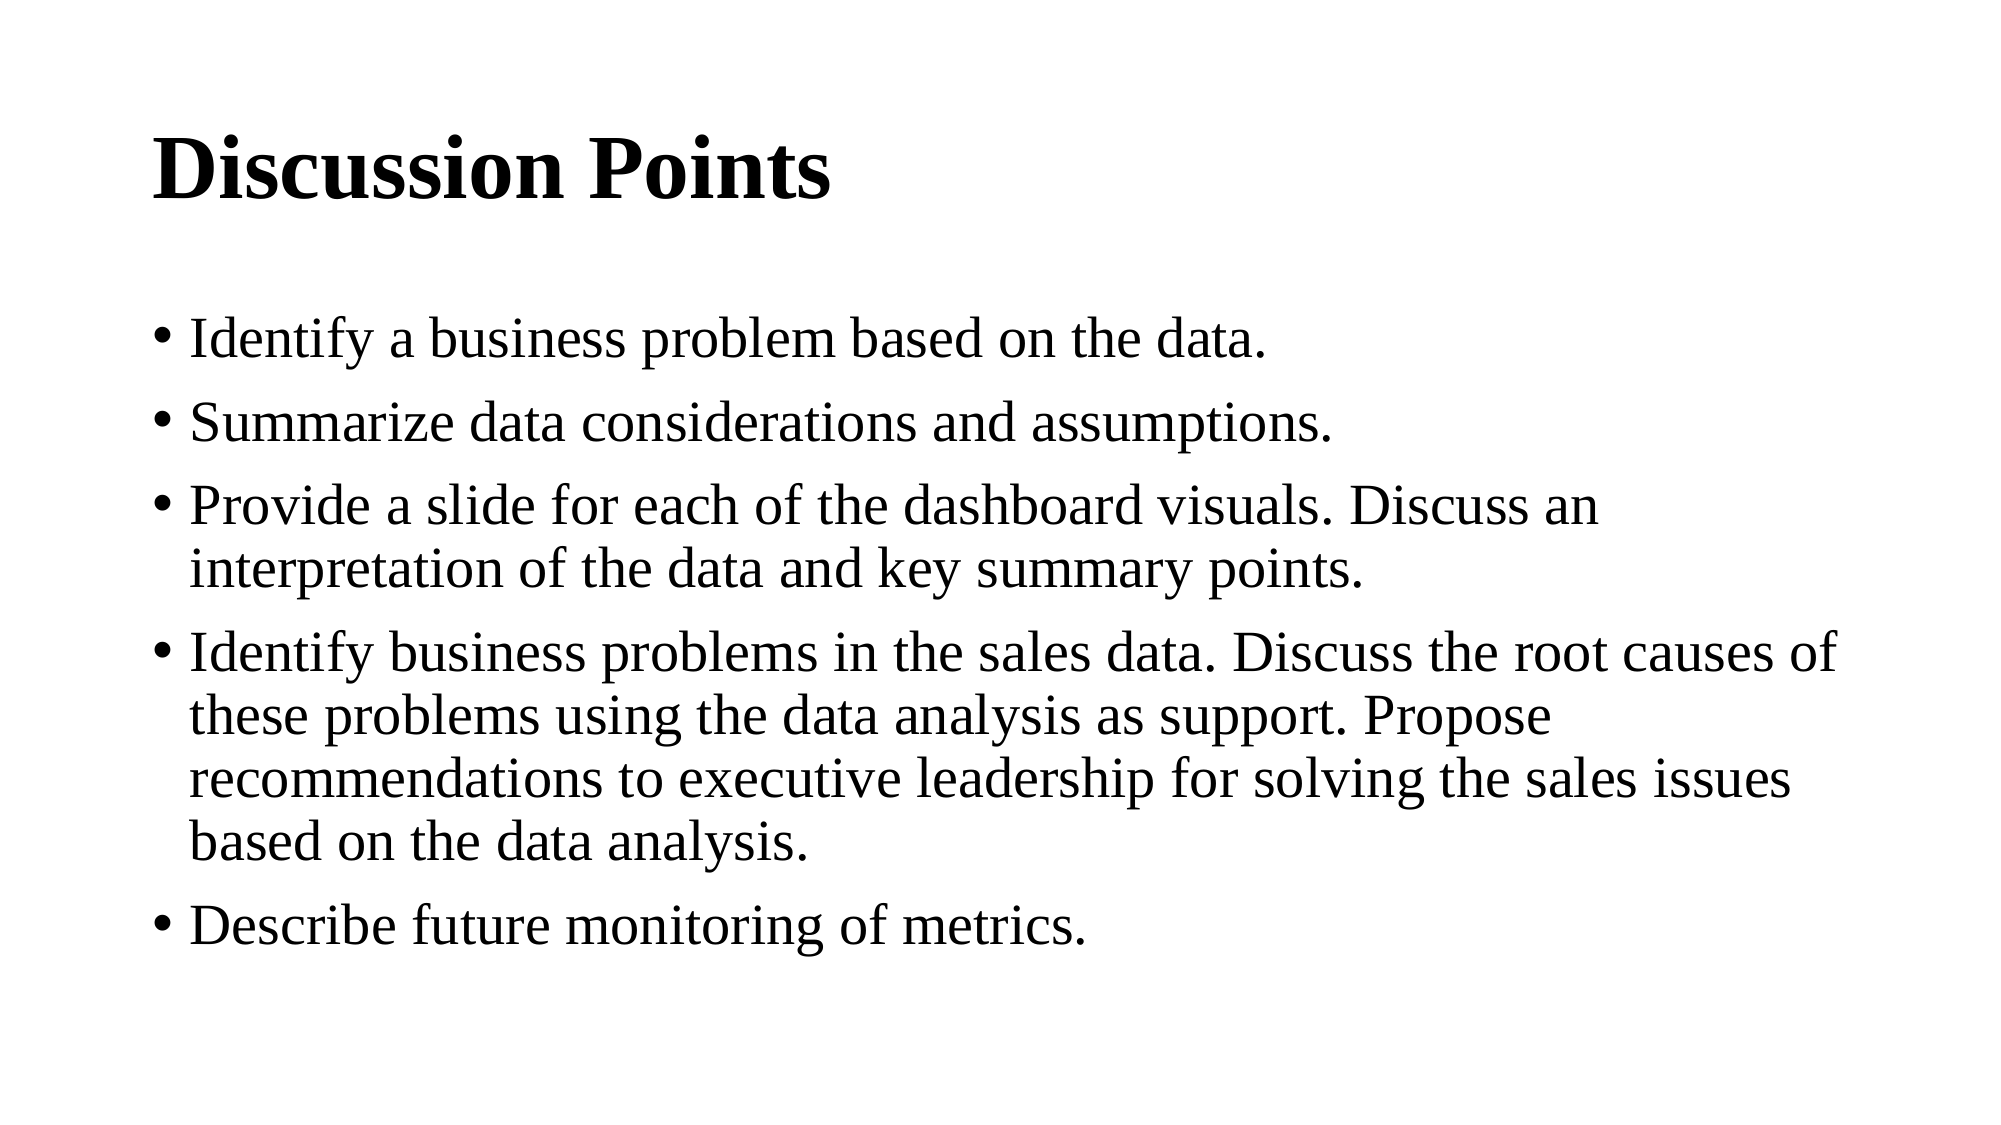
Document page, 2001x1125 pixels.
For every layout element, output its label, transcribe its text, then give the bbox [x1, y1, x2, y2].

list Identify a business problem based on the data. Summarize data considerations and assumptions. Provide a slide for each of the dashboard visuals. Discuss an interpretation of the data and key summary points. Identify business problems in the sales data. Discuss the root causes of these problems using the data analysis as support. Propose recommendations to executive leadership for solving the sales issues based on the data analysis. Describe future monitoring of metrics. [137, 299, 1863, 1014]
title Discussion Points [137, 59, 1863, 278]
